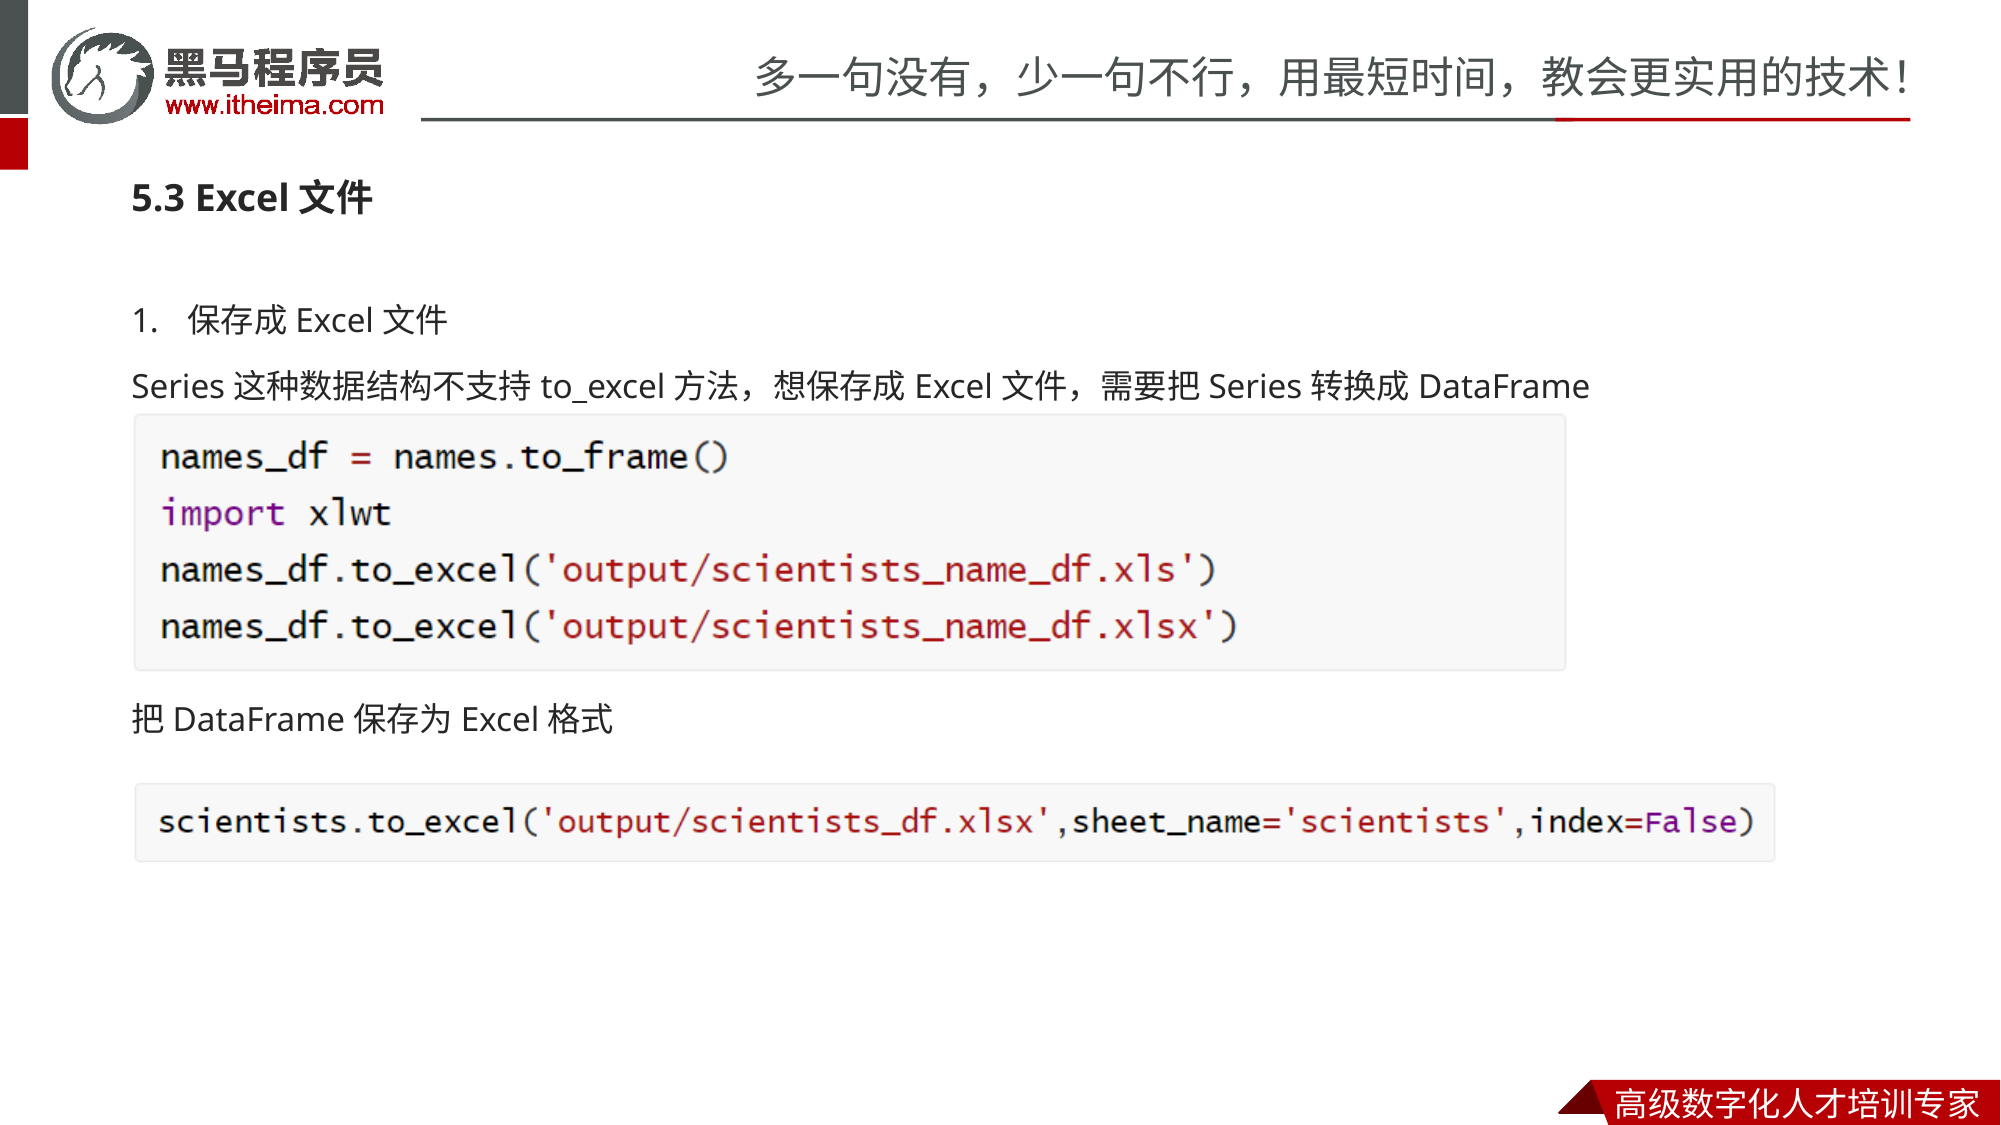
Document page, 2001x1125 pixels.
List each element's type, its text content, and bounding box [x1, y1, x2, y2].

picture [128, 772, 1785, 876]
picture [50, 26, 384, 125]
picture [128, 403, 1579, 684]
list 5.3 Excel文件 [116, 154, 1872, 239]
list 保存成Excel文件 Series这种数据结构不支持to_excel方法，想保存成Excel文件，需要把Series转换成DataFrame 把DataFrame保存为Excel格式 [116, 271, 1872, 964]
